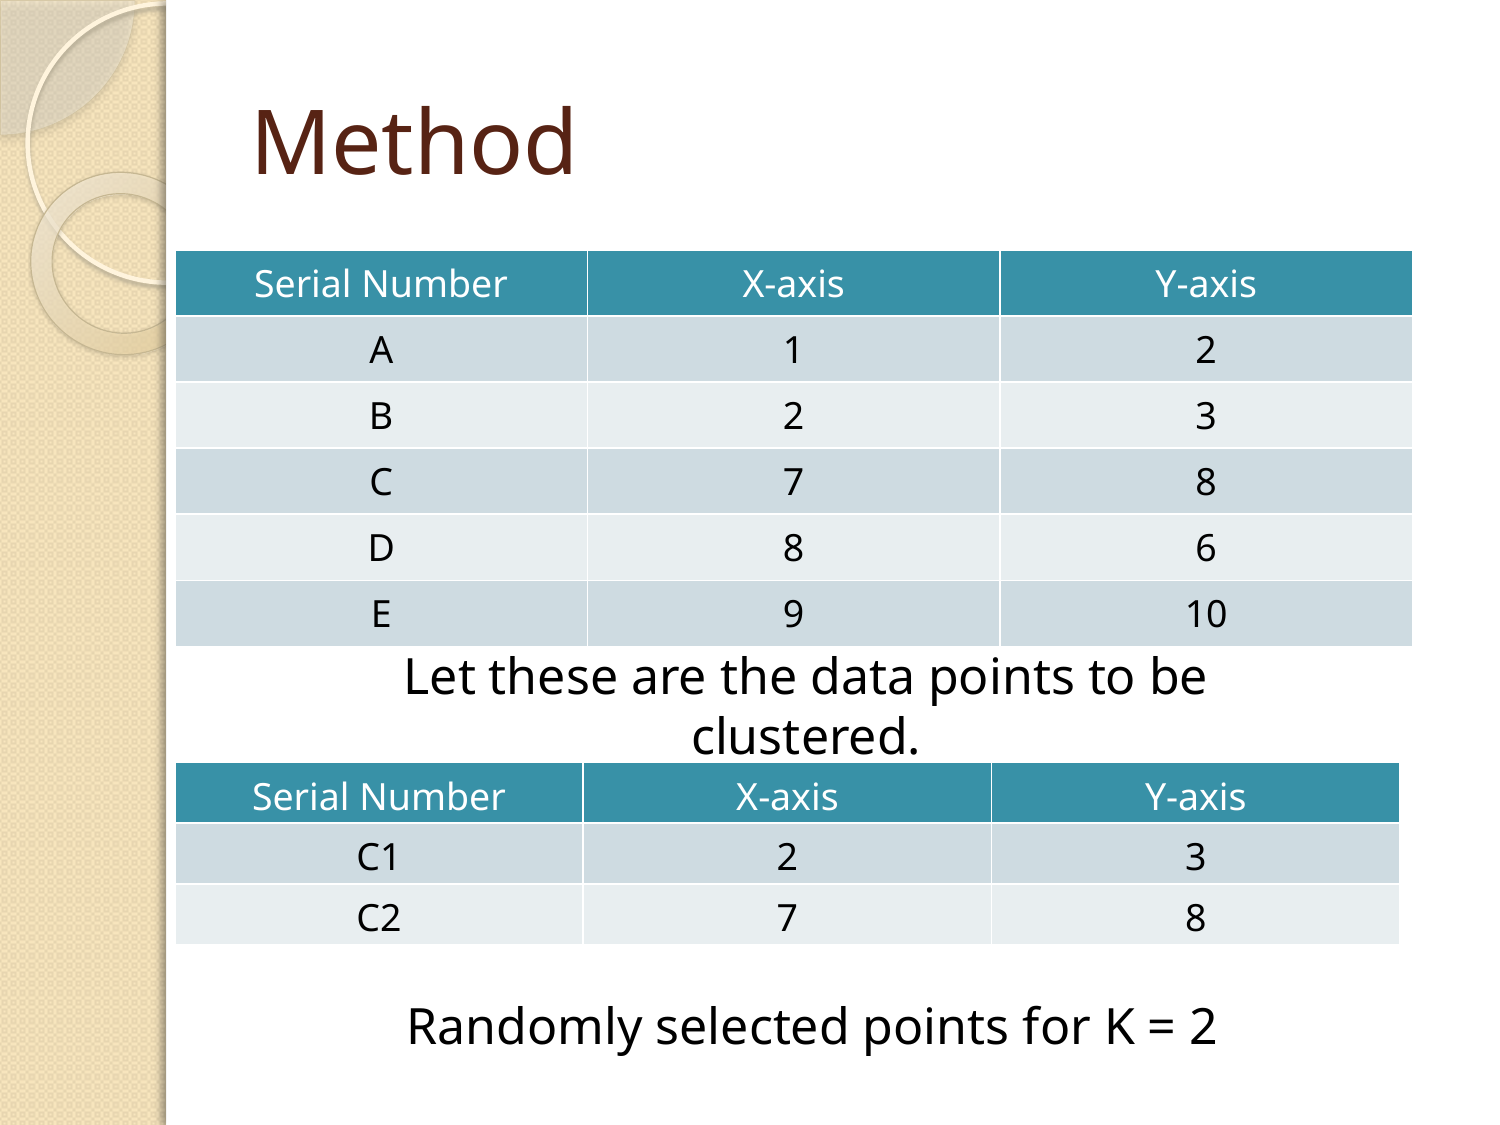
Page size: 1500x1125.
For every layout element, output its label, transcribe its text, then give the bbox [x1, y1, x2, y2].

table_cell 9 [588, 581, 999, 637]
table_cell C [176, 449, 587, 513]
text_box Let these are the data points to be clustered. [312, 637, 1300, 762]
table_cell B [176, 383, 587, 447]
table_cell 6 [1001, 515, 1412, 580]
table_header Y-axis [992, 763, 1399, 822]
table_cell 8 [992, 885, 1399, 944]
table_cell E [176, 581, 587, 646]
table_header Serial Number [176, 251, 587, 315]
table_header Y-axis [1001, 251, 1412, 315]
table_cell A [176, 317, 587, 381]
table_cell D [176, 515, 587, 580]
table_cell 8 [588, 515, 999, 580]
title Method [235, 45, 1466, 233]
table_header X-axis [584, 763, 991, 822]
text_box Randomly selected points for K = 2 [362, 987, 1263, 1063]
table_cell C2 [176, 885, 582, 944]
table_cell 7 [588, 449, 999, 513]
table_cell 7 [584, 885, 991, 944]
table_cell 3 [1001, 383, 1412, 447]
table_header X-axis [588, 251, 999, 315]
table_cell 1 [588, 317, 999, 381]
table_cell 3 [992, 824, 1399, 883]
table_cell C1 [176, 824, 582, 883]
table_cell 2 [584, 824, 991, 883]
table_cell 8 [1001, 449, 1412, 513]
table_cell 2 [588, 383, 999, 447]
table_header Serial Number [176, 763, 582, 822]
table_cell 2 [1001, 317, 1412, 381]
table_cell 10 [1001, 581, 1412, 646]
